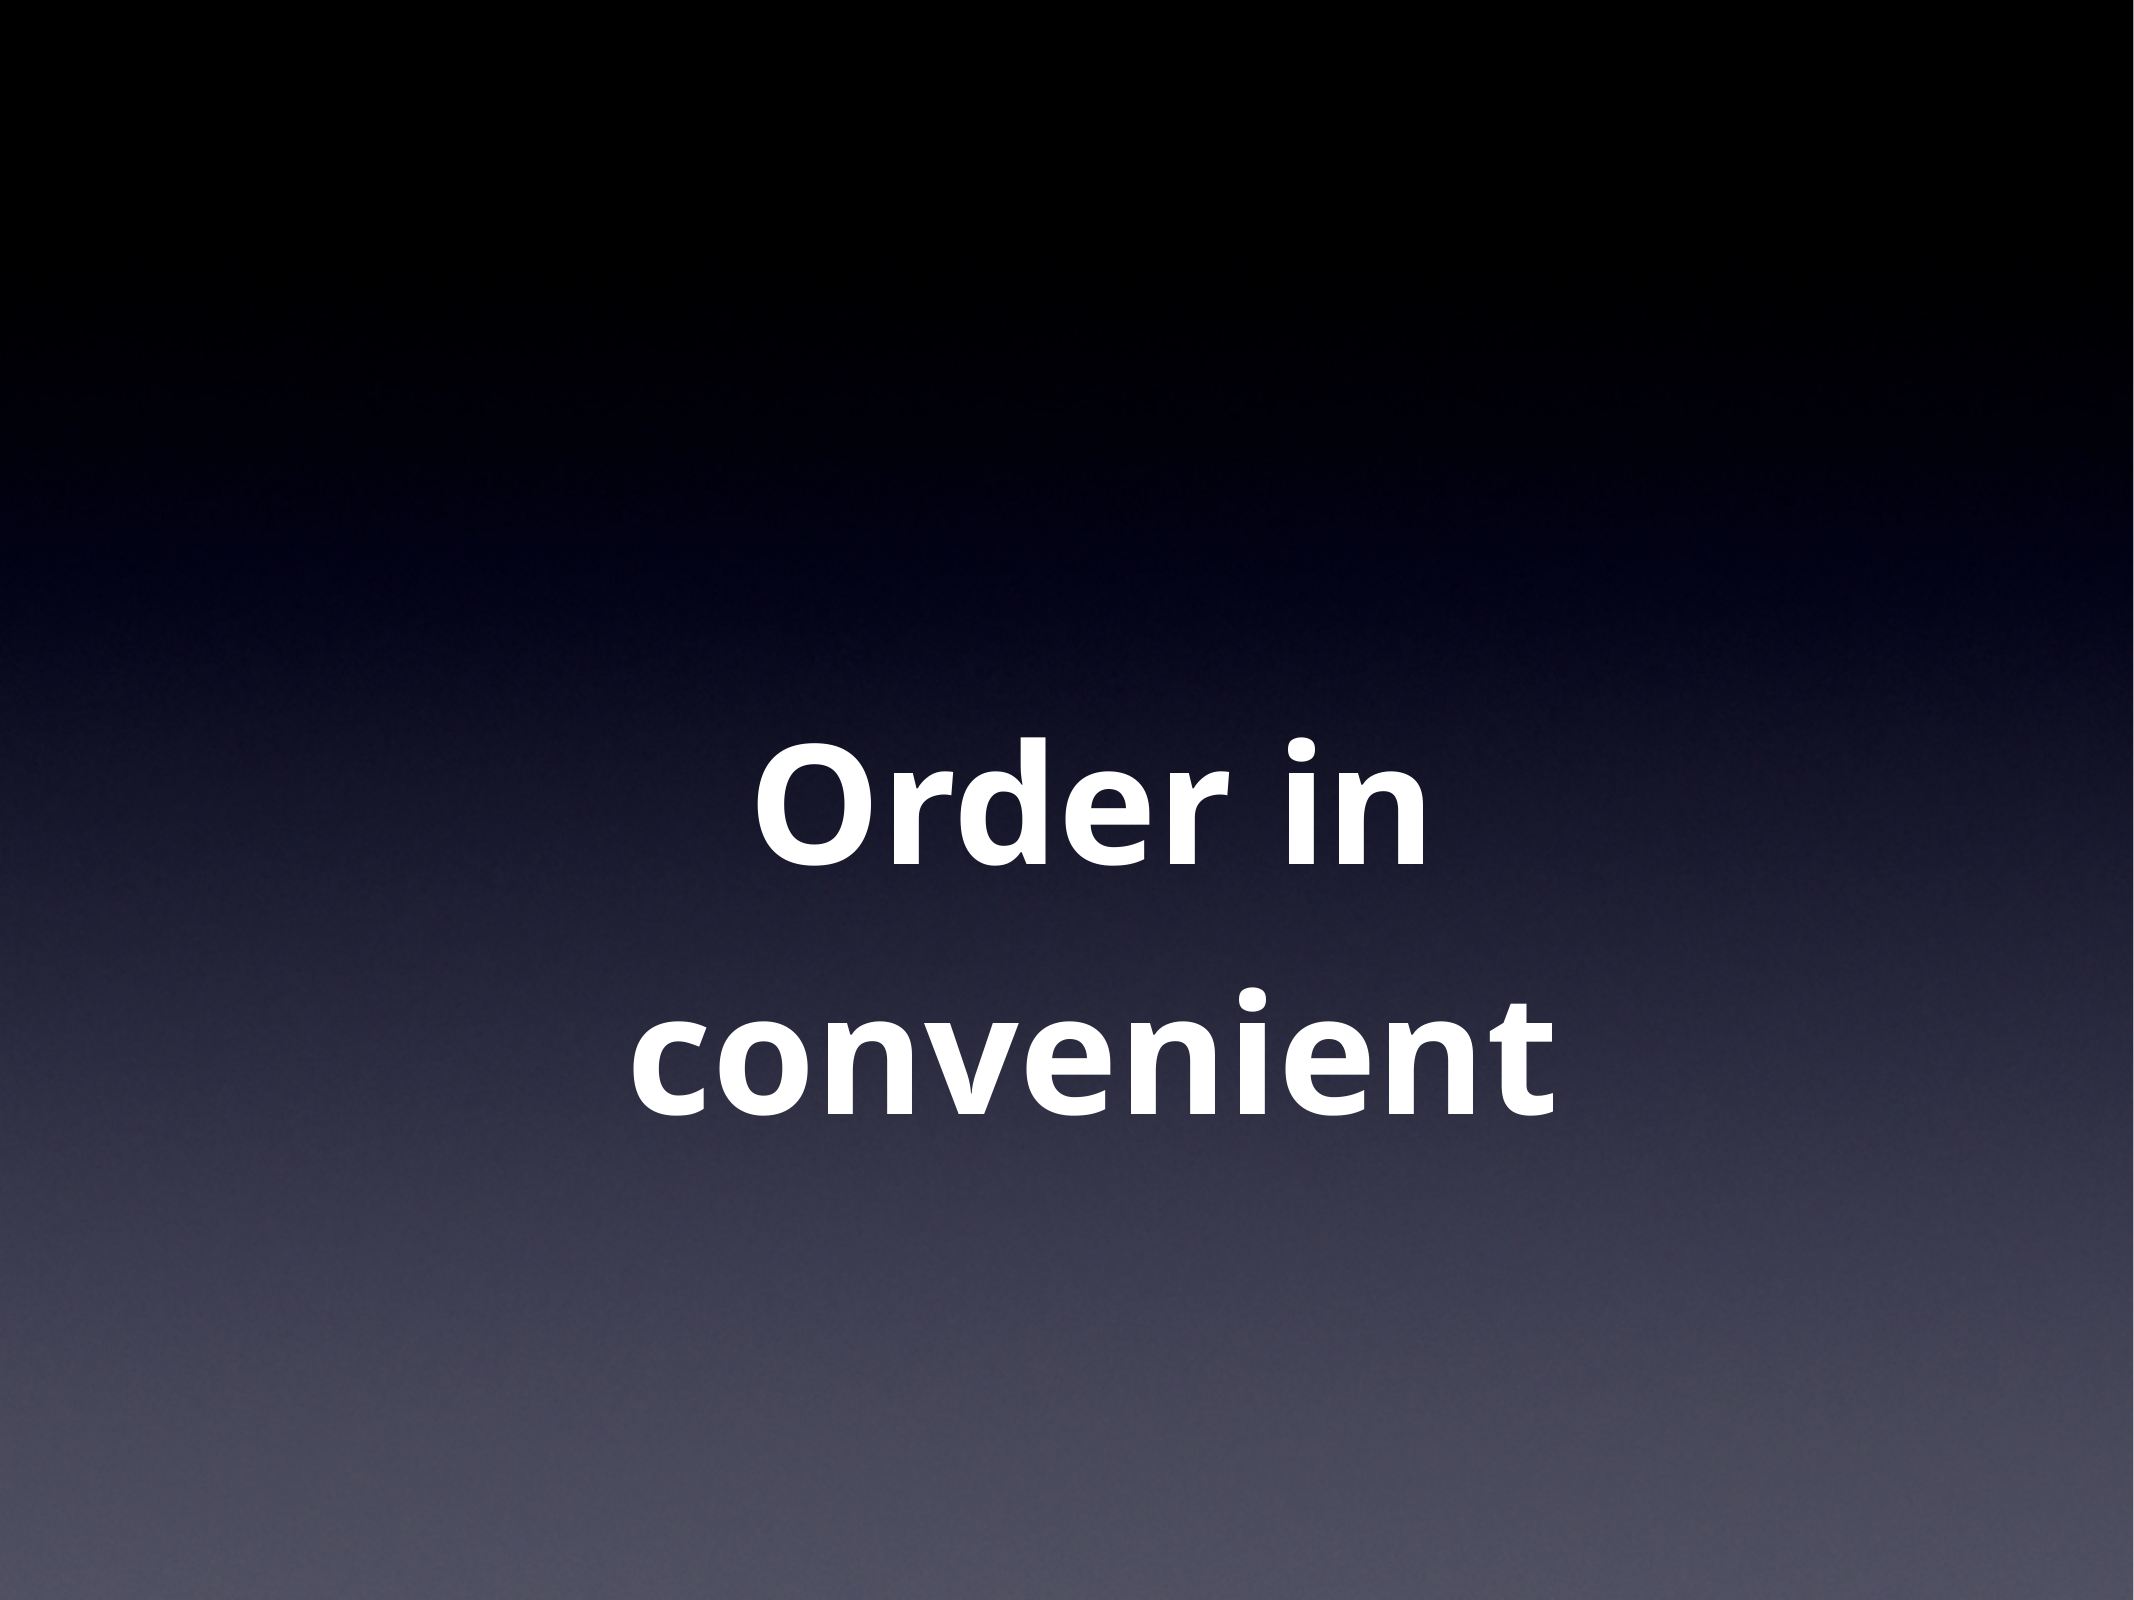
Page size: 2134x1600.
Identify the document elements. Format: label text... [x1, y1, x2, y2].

picture [0, 0, 2134, 1600]
list Order in convenient [207, 453, 1926, 1393]
